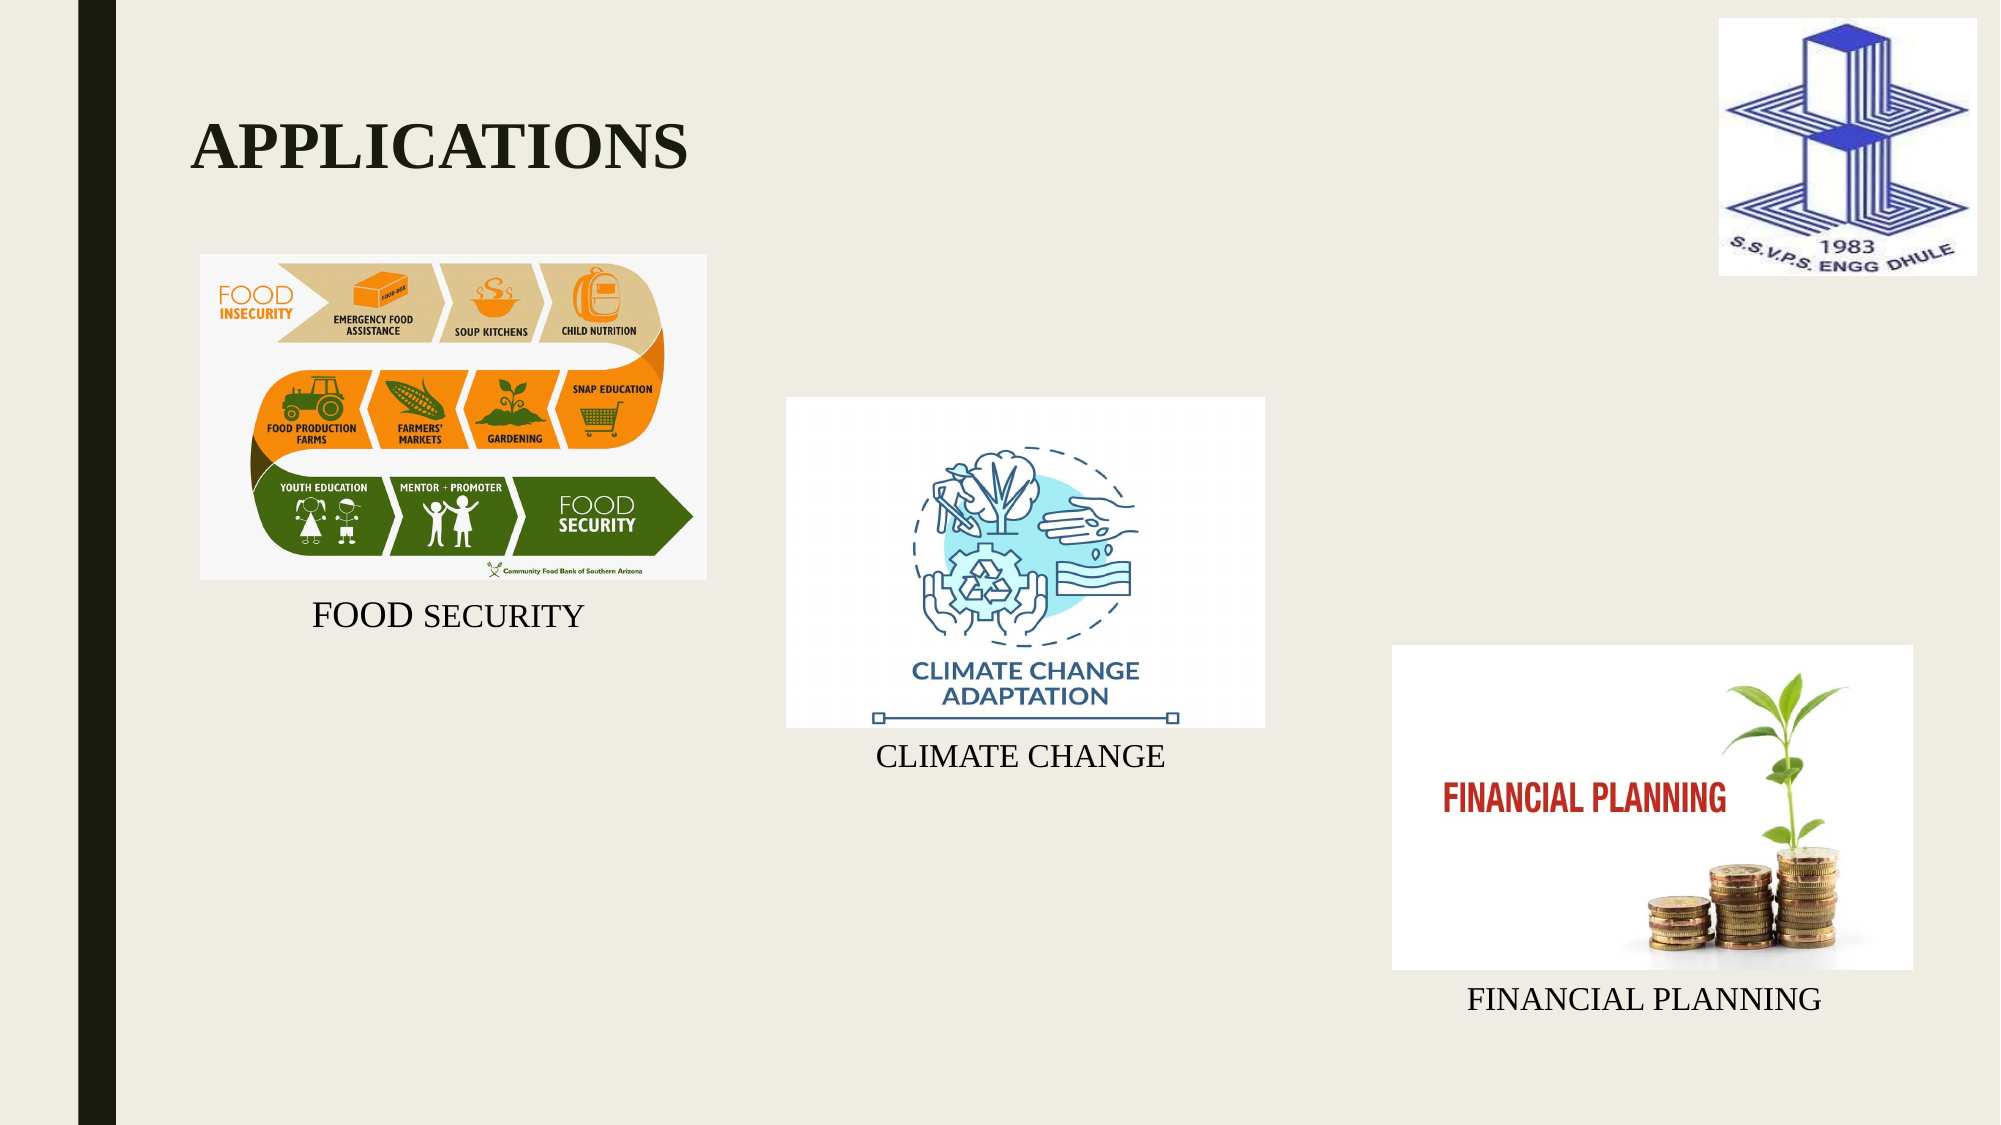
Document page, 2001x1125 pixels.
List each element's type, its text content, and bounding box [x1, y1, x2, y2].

title APPLICATIONS [175, 104, 1719, 222]
picture [1392, 645, 1913, 970]
text_box FINANCIAL PLANNING [1452, 969, 2000, 1025]
text_box CLIMATE CHANGE [861, 727, 1281, 782]
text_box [1719, 18, 1977, 307]
picture [200, 254, 707, 580]
picture [786, 397, 1265, 728]
text_box FOOD SECURITY [297, 582, 771, 642]
